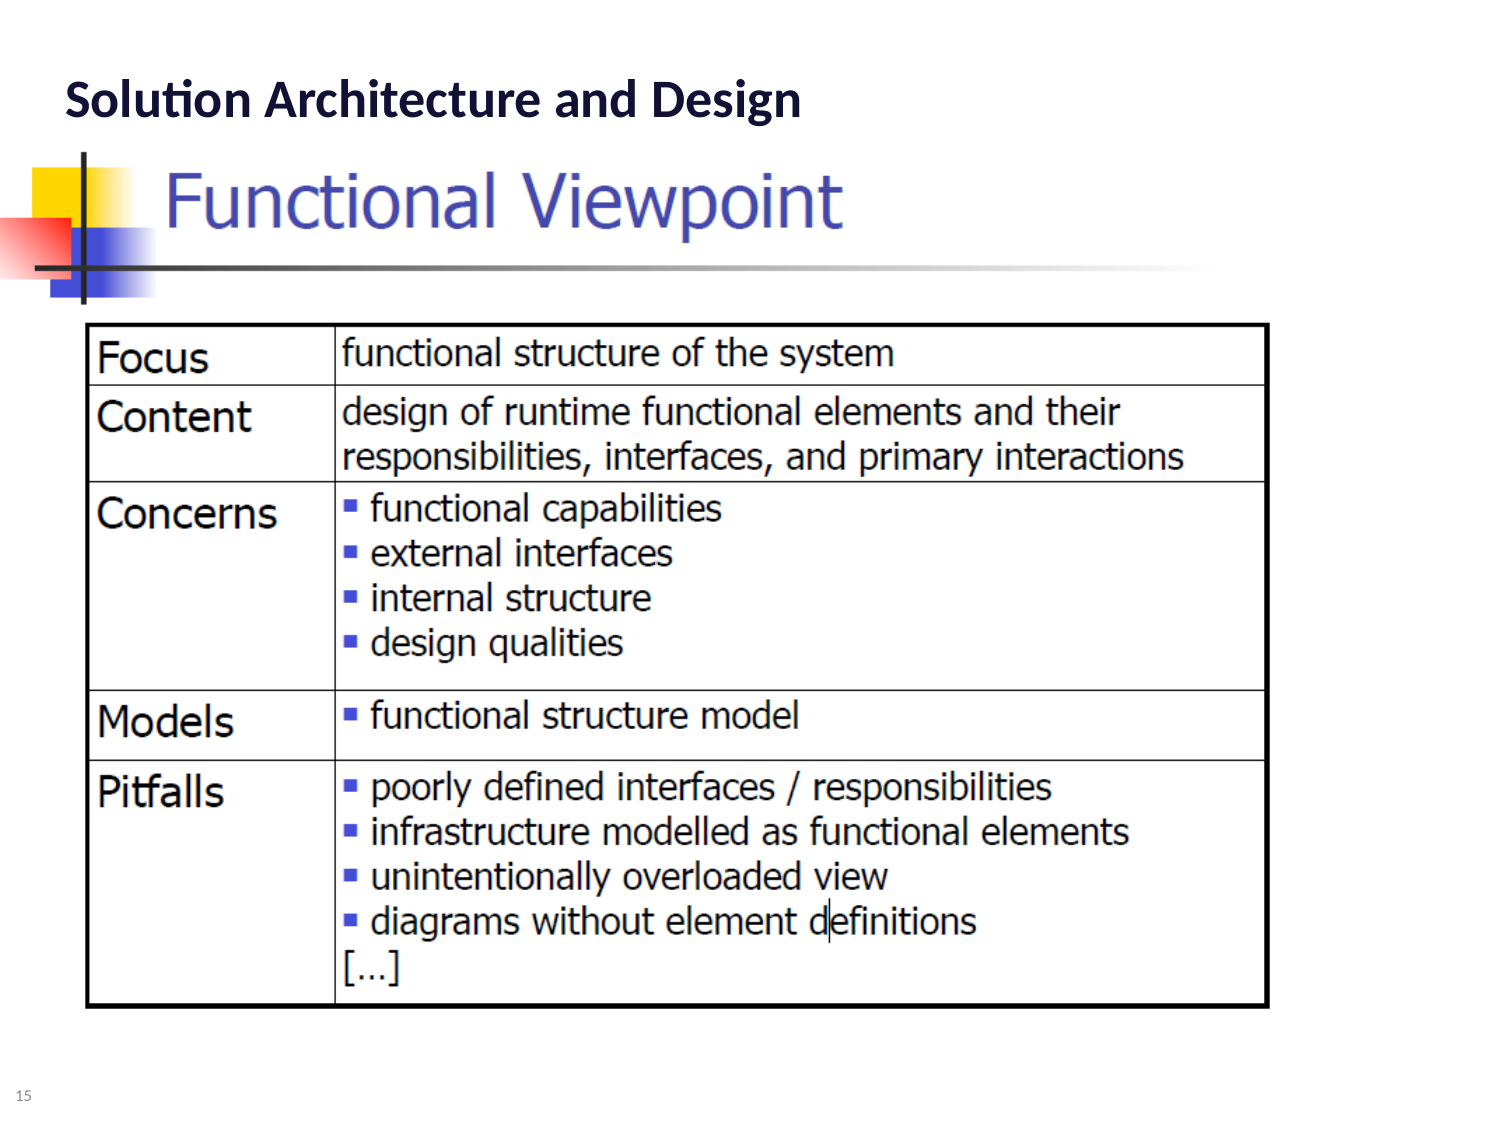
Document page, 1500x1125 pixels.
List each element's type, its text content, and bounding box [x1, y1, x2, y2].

title Solution Architecture and Design [49, 24, 1454, 168]
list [0, 127, 1277, 1017]
slide_number 15 [0, 1065, 58, 1125]
